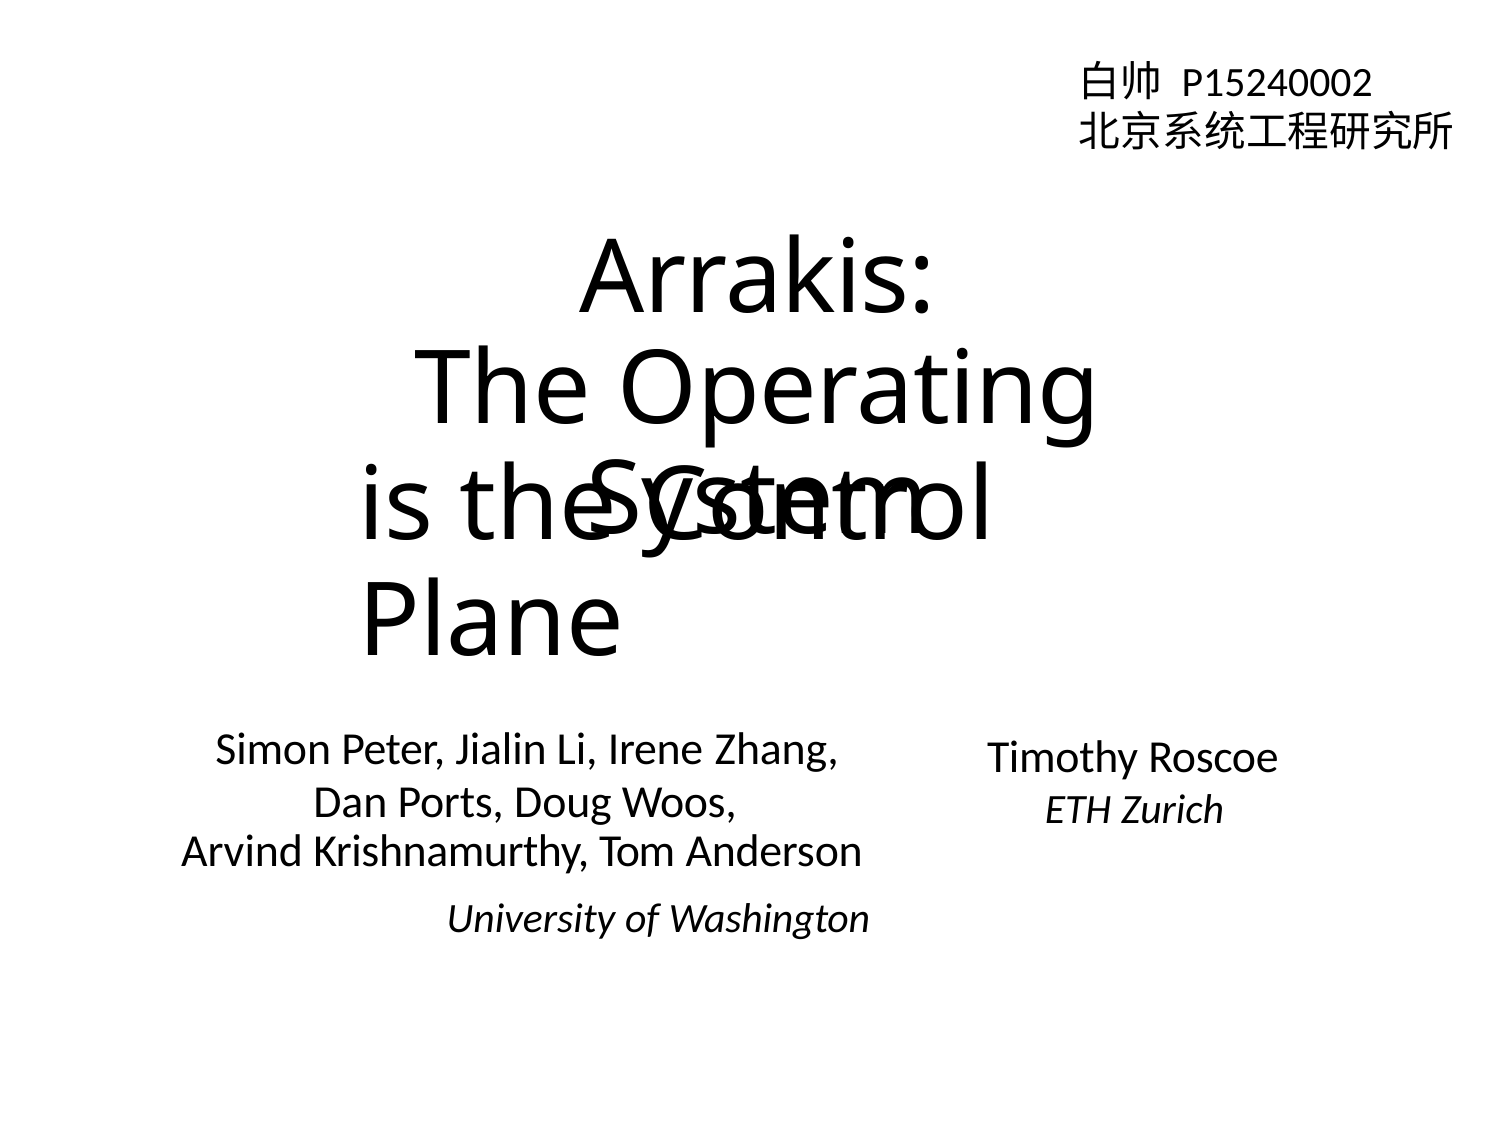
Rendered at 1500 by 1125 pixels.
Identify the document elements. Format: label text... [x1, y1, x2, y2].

text_box is the Control Plane [356, 443, 1159, 677]
list Arrakis: The Operating System [291, 217, 1209, 855]
text_box Timothy Roscoe ETH Zurich [983, 726, 1283, 832]
text_box 白帅 P15240002 北京系统工程研究所 [1064, 47, 1470, 163]
text_box Simon Peter, Jialin Li, Irene Zhang, Dan Ports, Doug Woos, Arvind Krishnamurthy, Tom Anderson University of Washington [178, 721, 876, 942]
